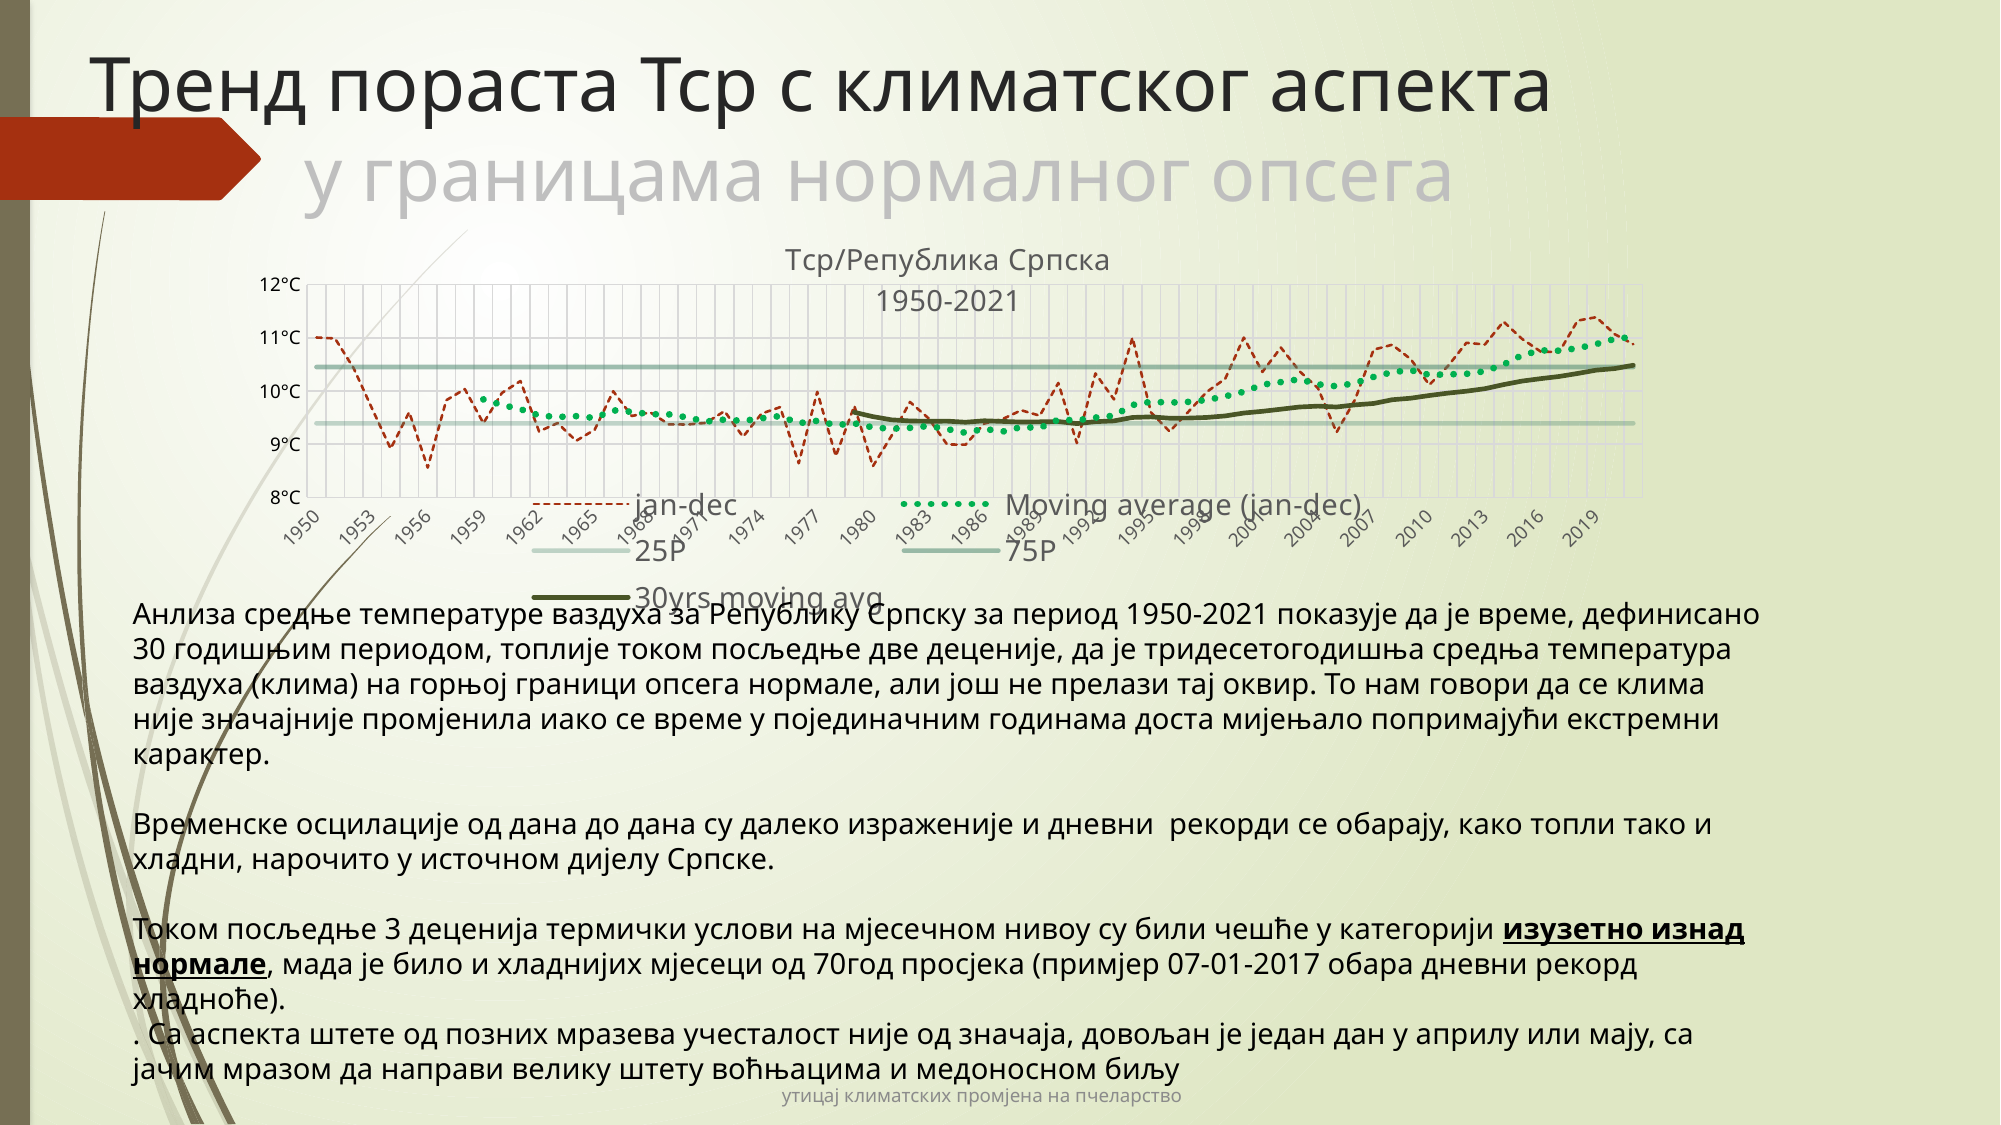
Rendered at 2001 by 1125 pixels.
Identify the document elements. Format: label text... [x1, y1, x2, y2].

footer утицај климатских промјена на пчеларство [766, 1065, 2000, 1125]
title Тренд пораста Тср с климатског аспекта у границама нормалног опсега [74, 28, 2000, 239]
text_box Анлиза средње температуре ваздуха за Републику Српску за период 1950-2021 показује ‎да је време, дефинисано 30 годишњим периодом, топлије током посљедње две деценије, да ‎је тридесетогодишња средња температура ваздуха (клима) на горњој граници опсега нормале, али још ‎не прелази тај оквир.‎ То нам говори да се клима није значајније промјенила иако се време у појединачним годинама доста мијењало попримајући екстремни карактер. Временске осцилације од дана до дана су далеко израженије и дневни рекорди се обарају, како топли тако и хладни, нарочито у источном дијелу Српске. Током посљедње 3 деценија термички услови на мјесечном нивоу су били чешће у категорији изузетно изнад нормале, ‎мада је било и хладнијих мјесеци од 70год просјека (примјер ‎07-01-2017 обара дневни рекорд хладноће).‎ .‎ Са аспекта штете од позних мразева учесталост није од значаја, довољан је један дан у априлу или мају, са јачим мразом да направи велику штету воћњацима и медоносном биљу [117, 588, 1779, 1093]
chart [223, 214, 1673, 624]
